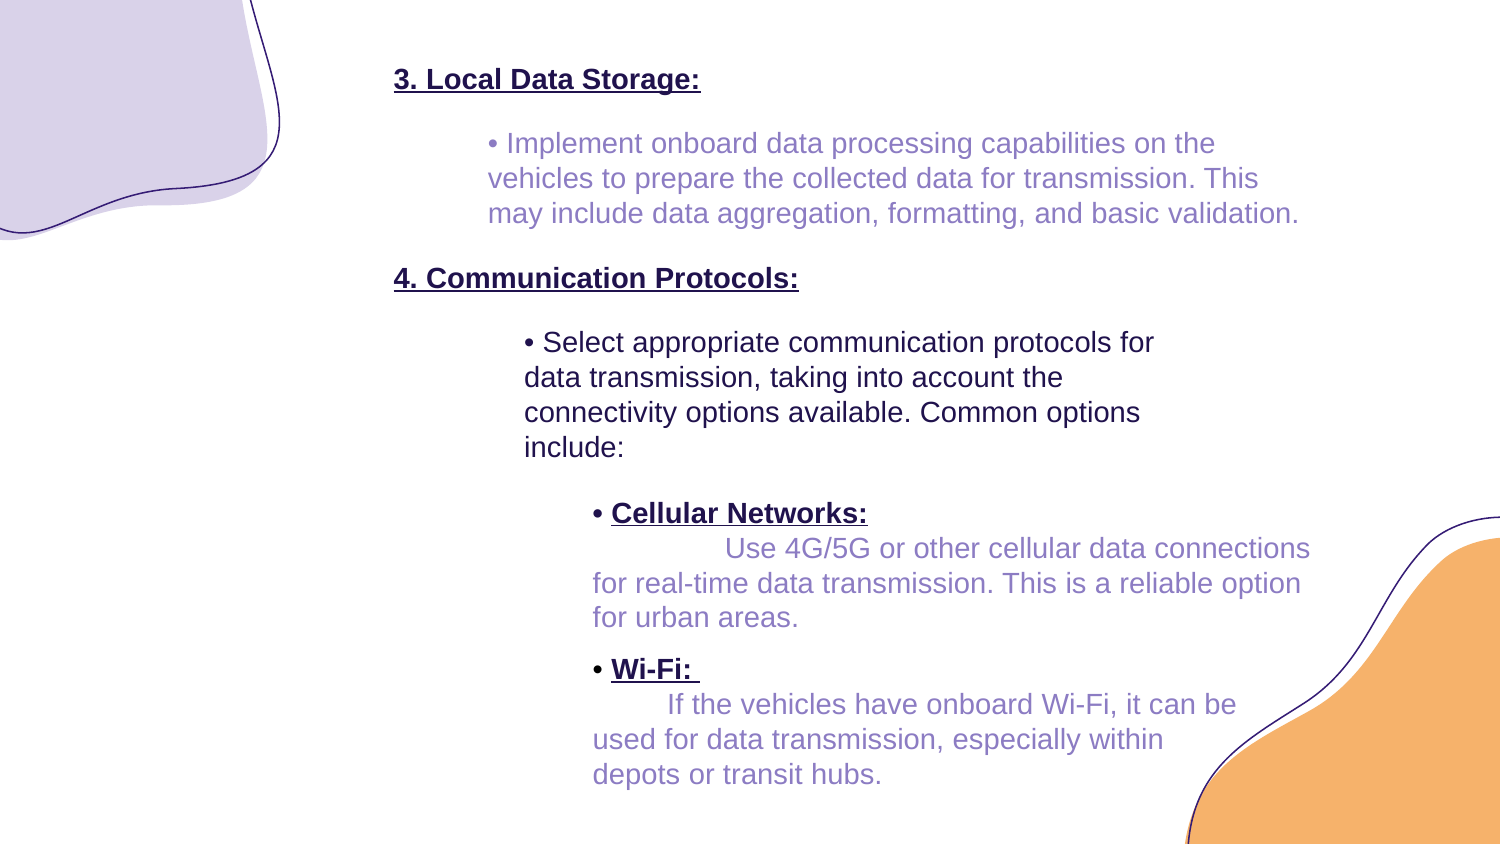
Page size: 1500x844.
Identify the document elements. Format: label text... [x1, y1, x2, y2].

text_box 4. Communication Protocols: [378, 252, 1235, 302]
text_box • Select appropriate communication protocols for data transmission, taking into account the connectivity options available. Common options include: [509, 316, 1200, 471]
text_box • Wi-Fi: If the vehicles have onboard Wi-Fi, it can be used for data transmission, especially within depots or transit hubs. [578, 643, 1261, 798]
text_box • Implement onboard data processing capabilities on the vehicles to prepare the collected data for transmission. This may include data aggregation, formatting, and basic validation. [473, 117, 1330, 237]
text_box 3. Local Data Storage: [378, 52, 1235, 103]
text_box • Cellular Networks: Use 4G/5G or other cellular data connections for real-time data transmission. This is a reliable option for urban areas. [577, 486, 1357, 642]
